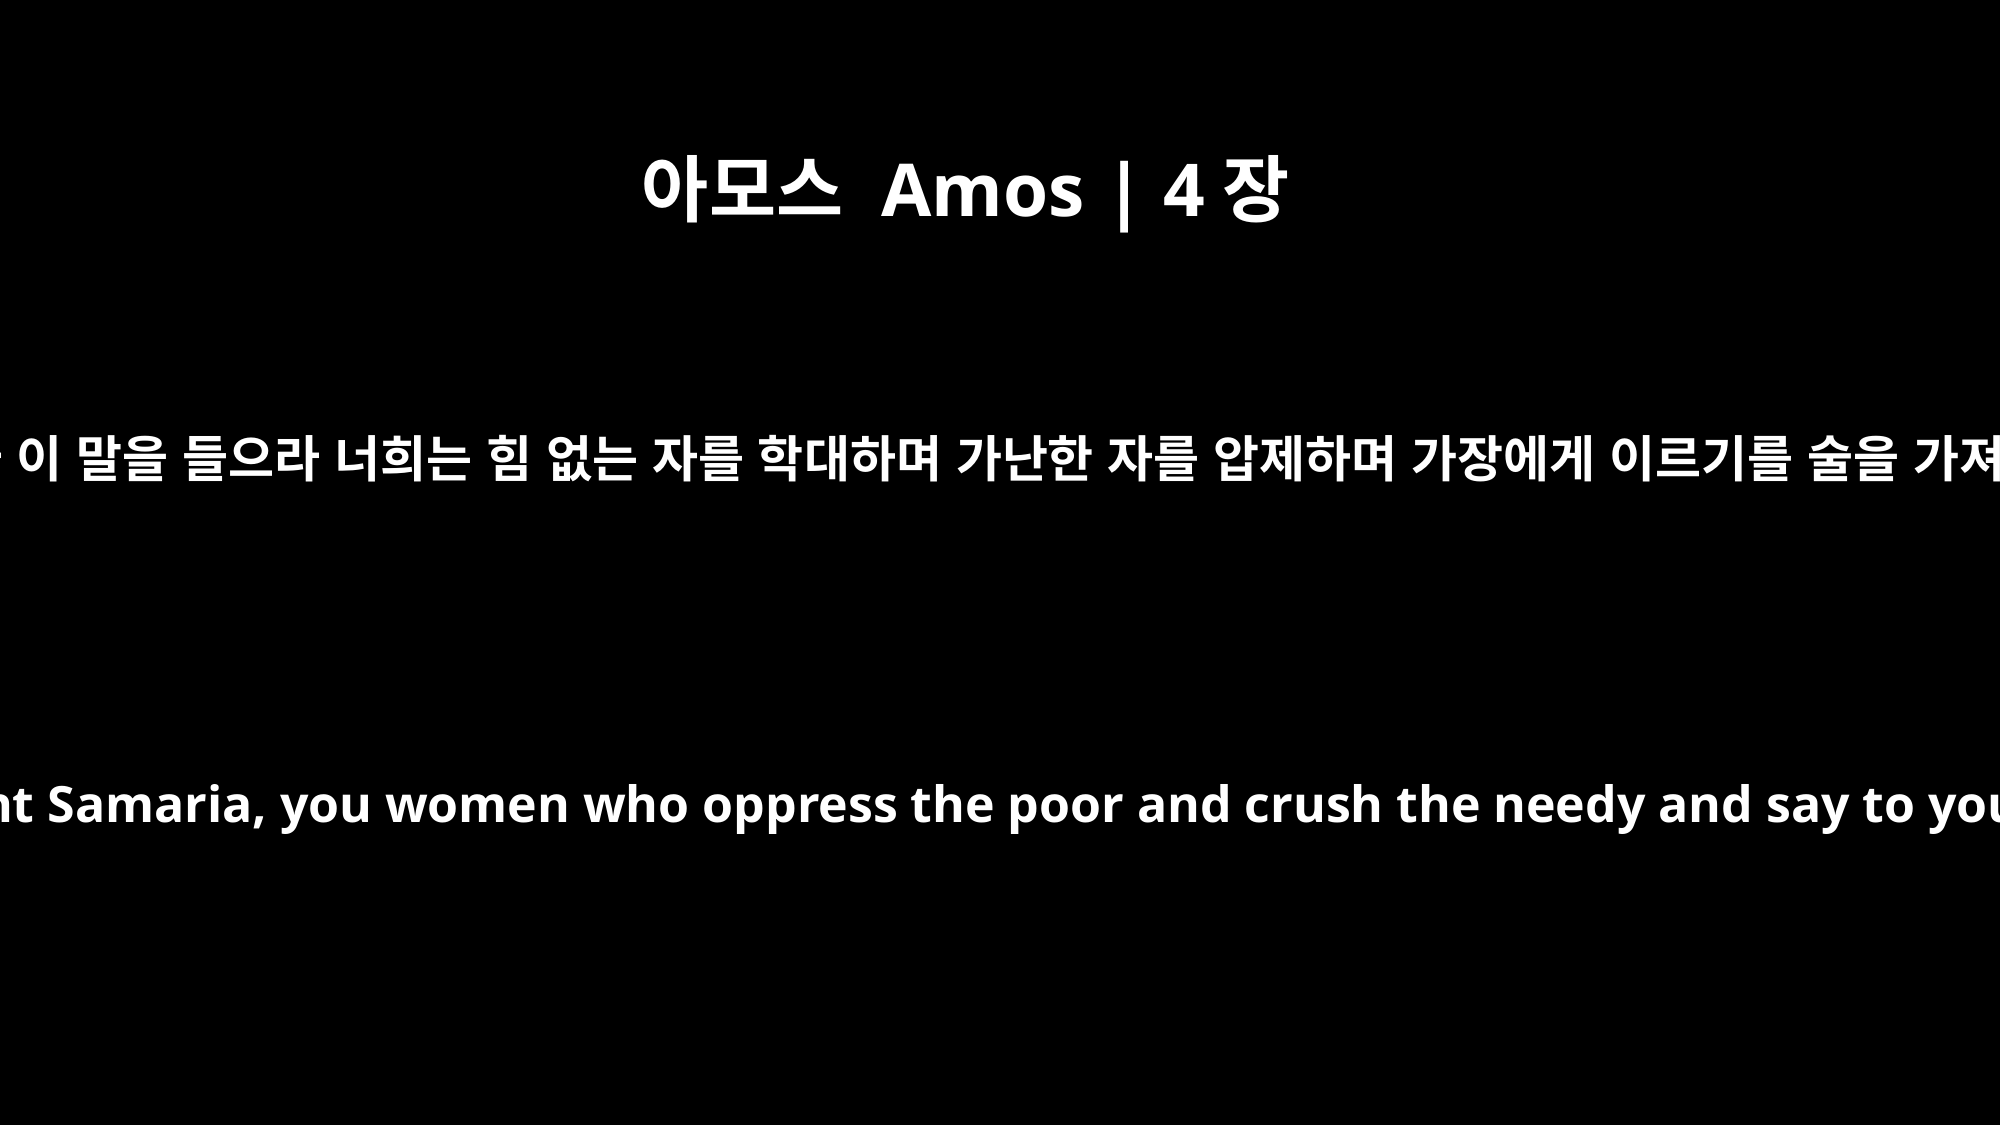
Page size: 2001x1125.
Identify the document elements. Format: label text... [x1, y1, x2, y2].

text_box 1 사마리아의 산에 있는 바산의 암소들아 이 말을 들으라 너희는 힘 없는 자를 학대하며 가난한 자를 압제하며 가장에게 이르기를 술을 가져다가 우리로 마시게 하라 하는도다 [0, 359, 2000, 495]
text_box Hear this word, you cows of Bashan on Mount Samaria, you women who oppress the poor and crush the needy and say to your husbands, "Bring us some drinks!" [0, 764, 2000, 840]
text_box 아모스 Amos | 4장 [627, 136, 1305, 239]
